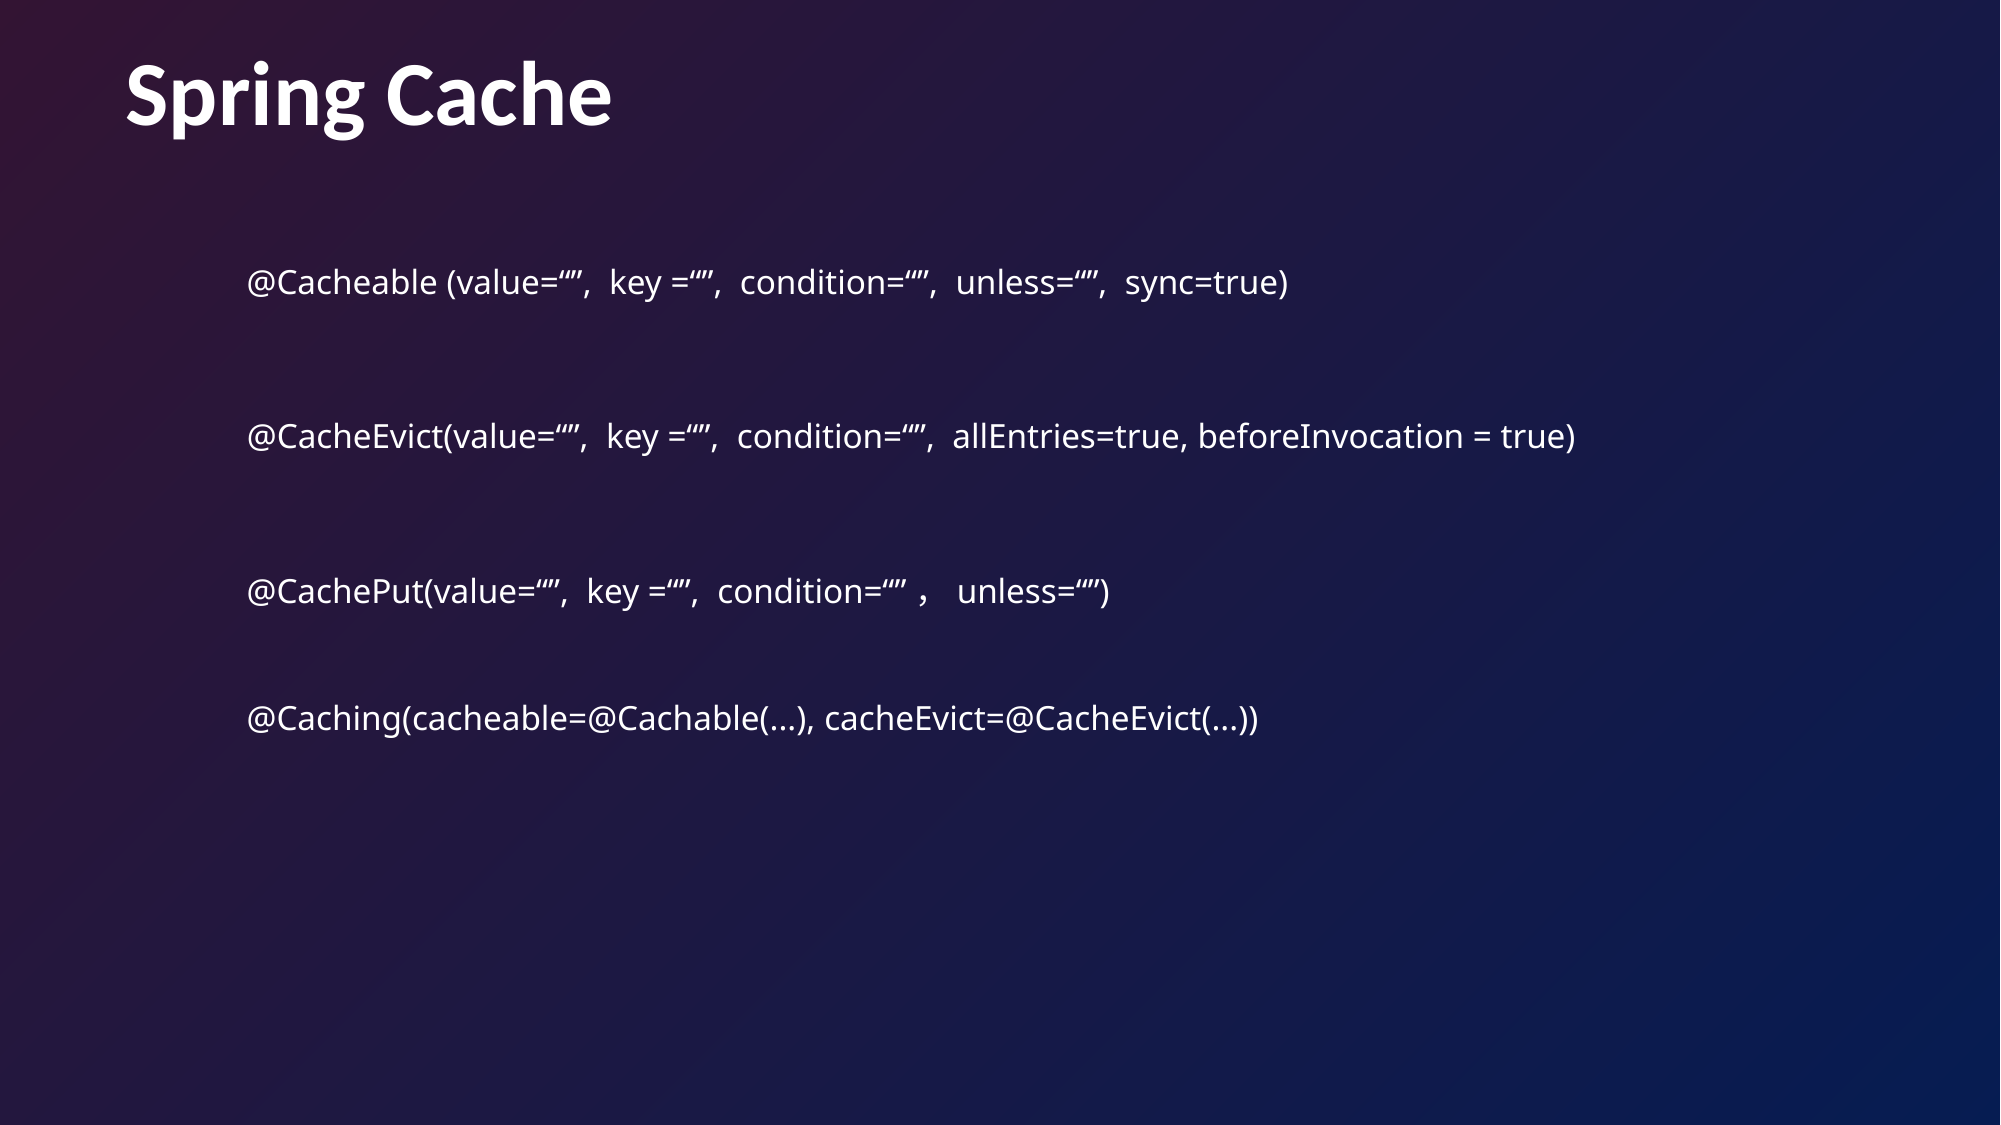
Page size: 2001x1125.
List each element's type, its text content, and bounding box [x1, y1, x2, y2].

text_box @Cacheable (value=“”, key =“”, condition=“”, unless=“”, sync=true) [232, 253, 1623, 309]
text_box @CachePut(value=“”, key =“”, condition=“”，unless=“”) [232, 562, 1518, 618]
text_box @CacheEvict(value=“”, key =“”, condition=“”, allEntries=true, beforeInvocation = true) [232, 408, 1784, 463]
text_box Spring Cache [0, 25, 741, 152]
text_box @Caching(cacheable=@Cachable(...), cacheEvict=@CacheEvict(...)) [232, 689, 1425, 745]
